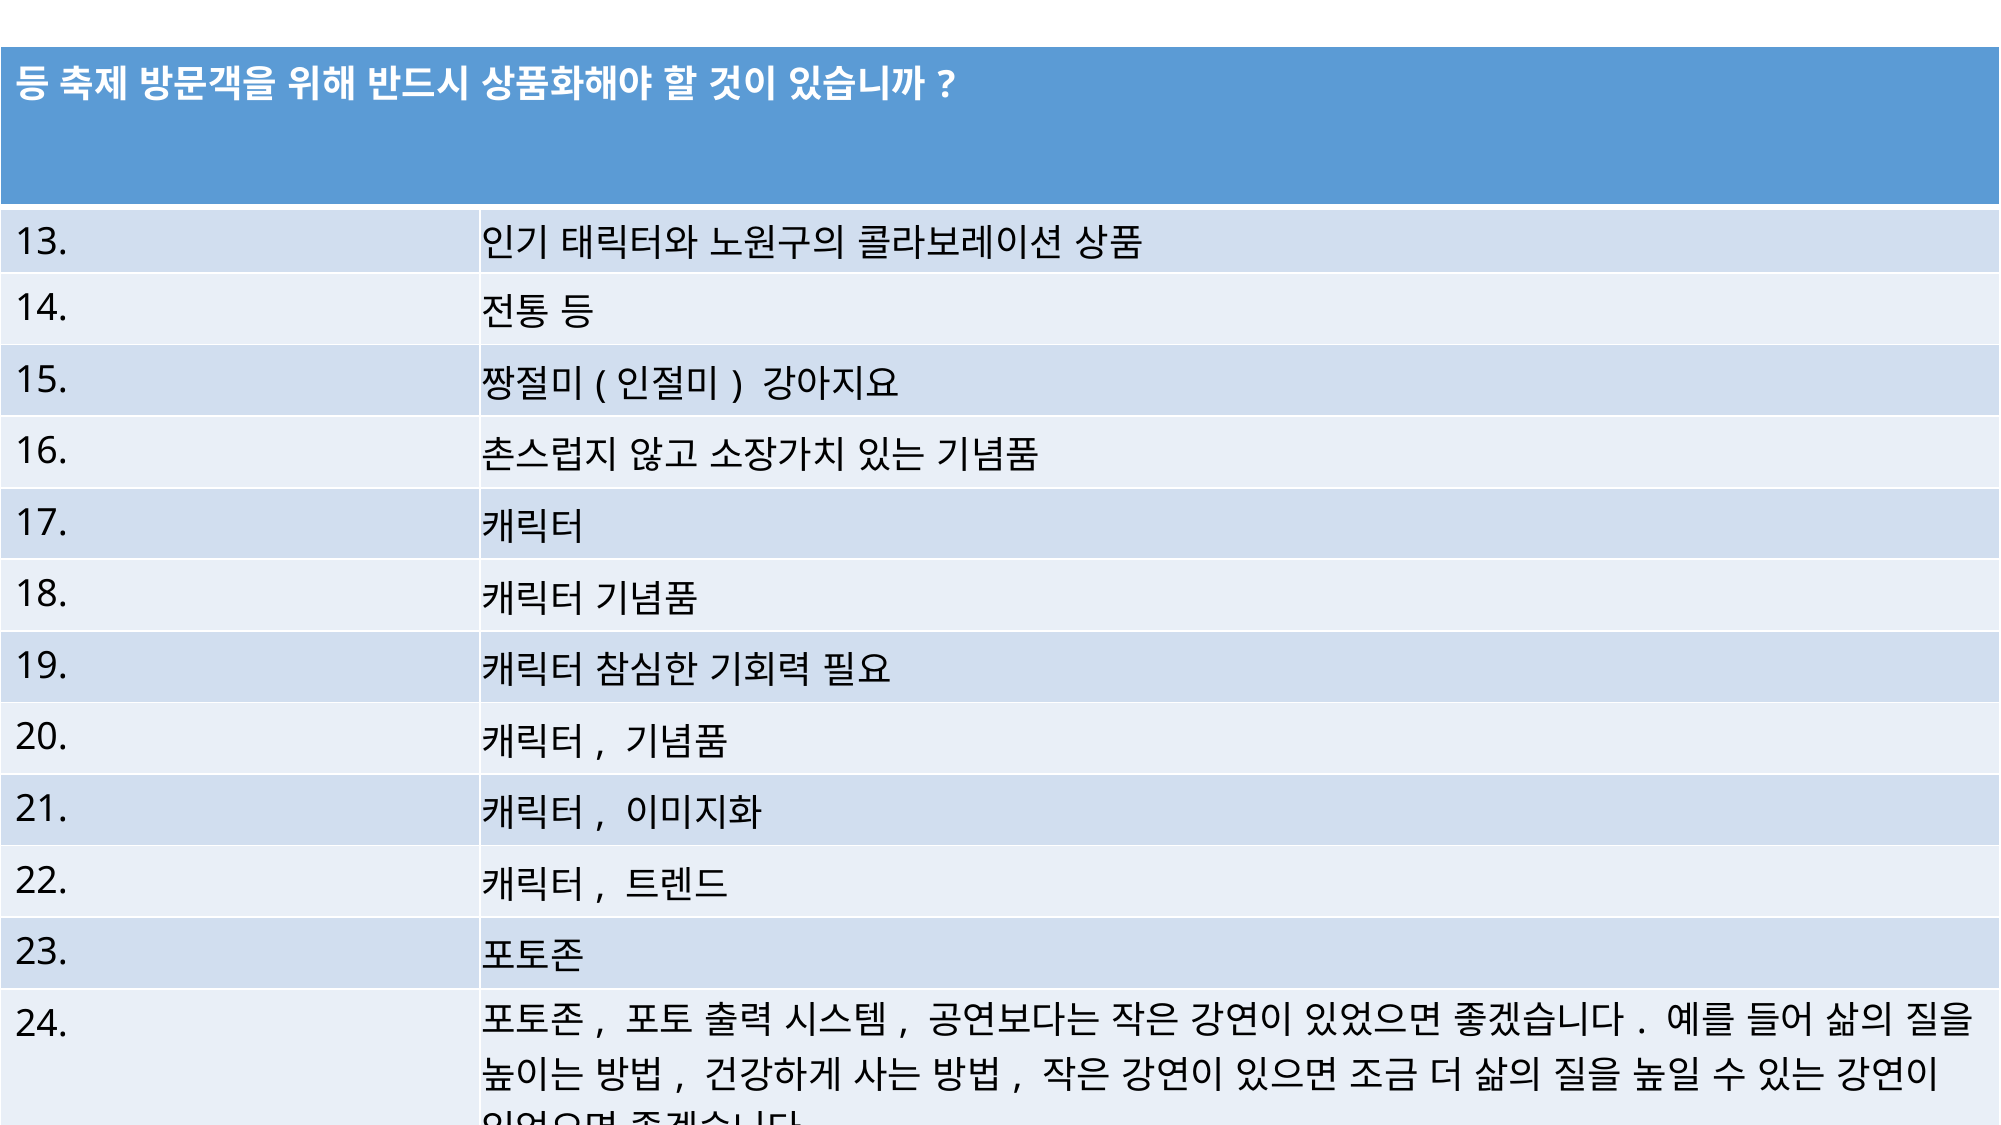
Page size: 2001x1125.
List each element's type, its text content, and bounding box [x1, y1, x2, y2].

table_cell 전통 등 [481, 274, 1999, 344]
table_cell 18. [1, 560, 479, 630]
table_cell 20. [1, 703, 479, 773]
table_cell 촌스럽지 않고 소장가치 있는 기념품 [481, 417, 1999, 487]
table_cell 24. [1, 990, 479, 1125]
table_cell 17. [1, 489, 479, 558]
table_cell 짱절미(인절미) 강아지요 [481, 345, 1999, 415]
table_header 등 축제 방문객을 위해 반드시 상품화해야 할 것이 있습니까? [1, 47, 1999, 204]
table_cell 캐릭터 [481, 489, 1999, 558]
table_cell 캐릭터 기념품 [481, 560, 1999, 630]
table_cell 15. [1, 345, 479, 415]
table_cell 캐릭터 참심한 기회력 필요 [481, 632, 1999, 702]
table_cell 19. [1, 632, 479, 702]
table_cell 23. [1, 918, 479, 988]
table_cell 캐릭터, 이미지화 [481, 775, 1999, 845]
table_cell 인기 태릭터와 노원구의 콜라보레이션 상품 [481, 210, 1999, 272]
table_cell 포토존, 포토 출력 시스템, 공연보다는 작은 강연이 있었으면 좋겠습니다. 예를 들어 삶의 질을 높이는 방법, 건강하게 사는 방법, 작은 강연이 있으면 조금 더 삶의 질을 높일 수 있는 강연이 있었으면 좋겠습니다. [481, 990, 1999, 1125]
table_cell 캐릭터, 트렌드 [481, 846, 1999, 916]
table_cell 14. [1, 274, 479, 344]
table_cell 21. [1, 775, 479, 845]
table_cell 캐릭터, 기념품 [481, 703, 1999, 773]
table_cell 13. [1, 210, 479, 272]
table_cell 16. [1, 417, 479, 487]
table_cell 포토존 [481, 918, 1999, 988]
table_cell 22. [1, 846, 479, 916]
